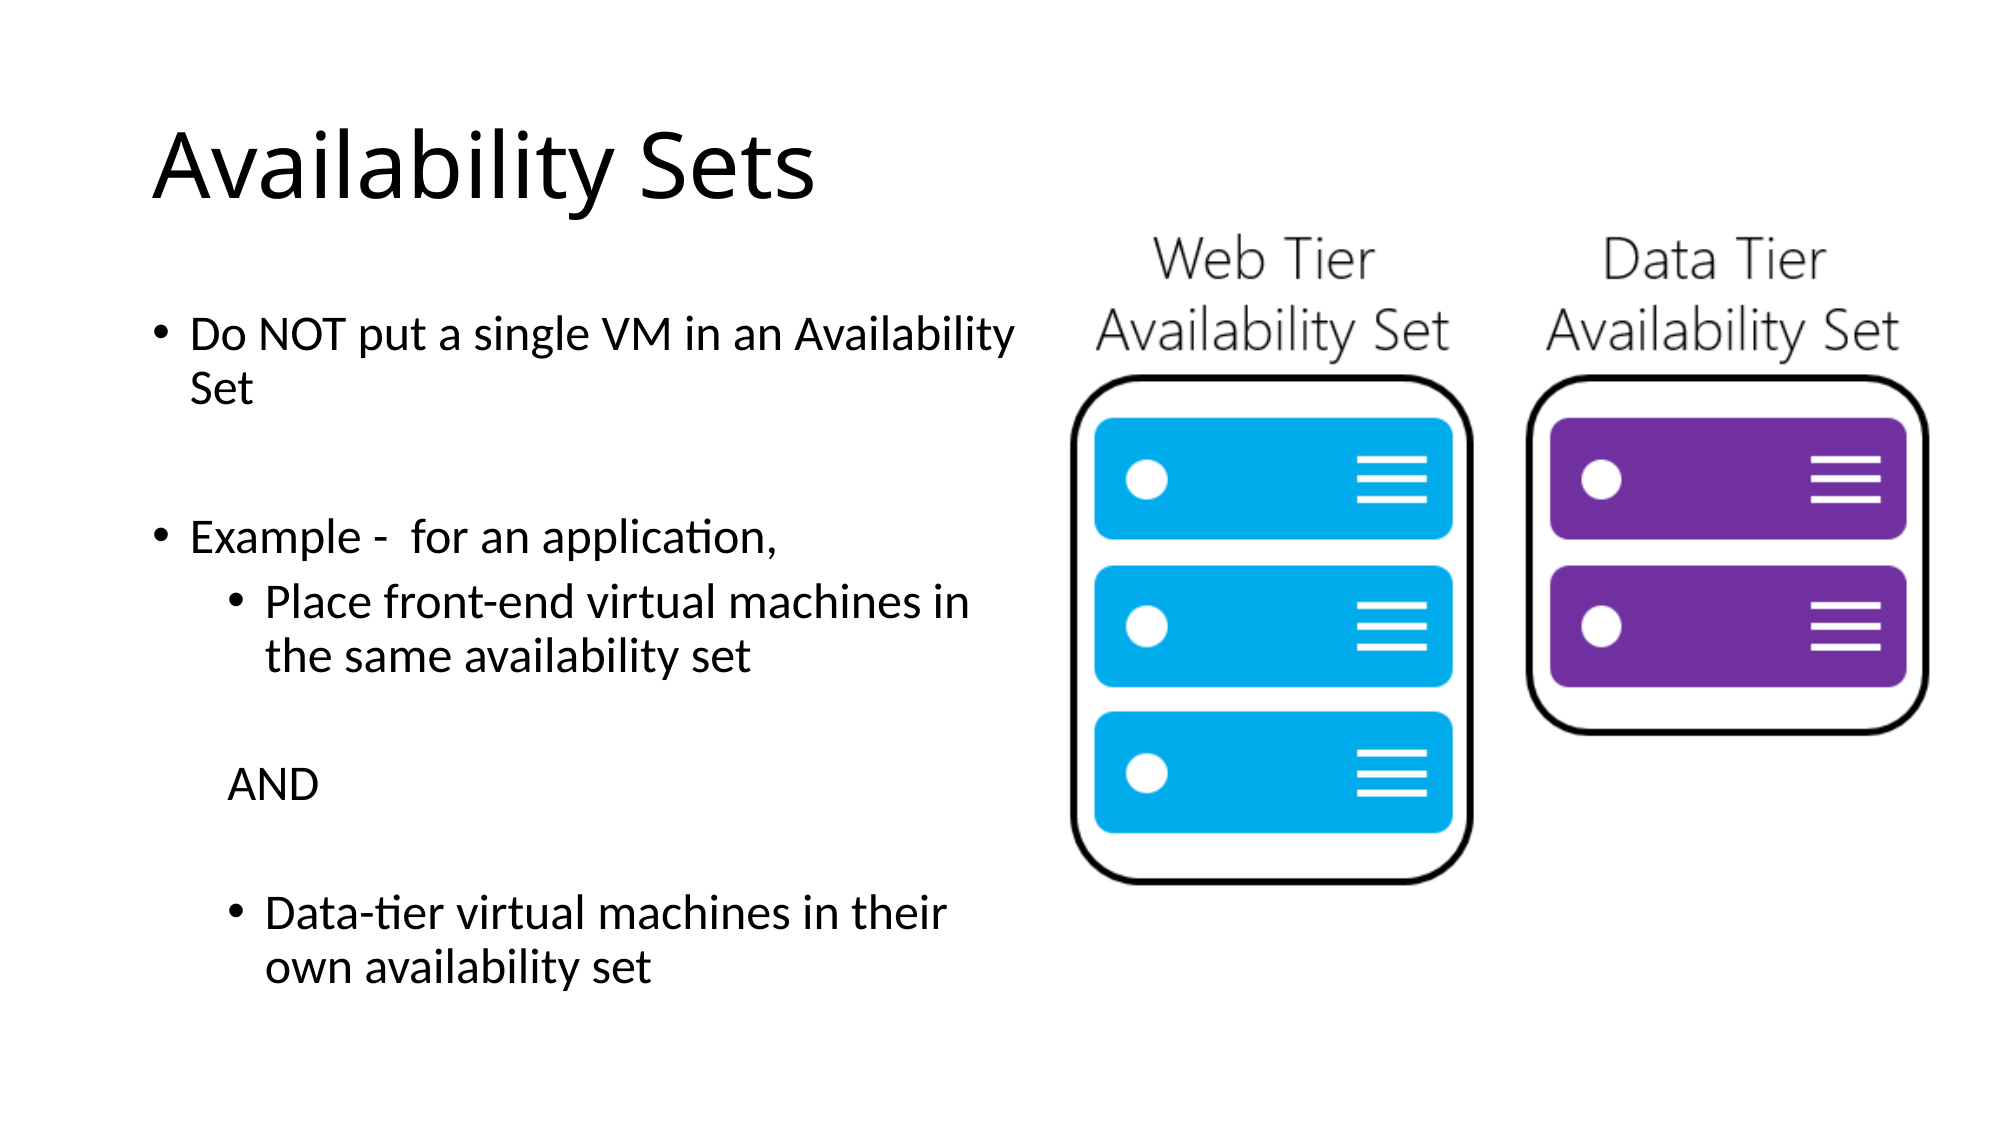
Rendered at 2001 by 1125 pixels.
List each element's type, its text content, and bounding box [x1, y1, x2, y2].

picture [1048, 208, 1947, 903]
list Do NOT put a single VM in an Availability Set Example - for an application, Place front-end virtual machines in the same availability set AND Data-tier virtual machines in their own availability set [137, 299, 1049, 1014]
title Availability Sets [137, 59, 1863, 278]
